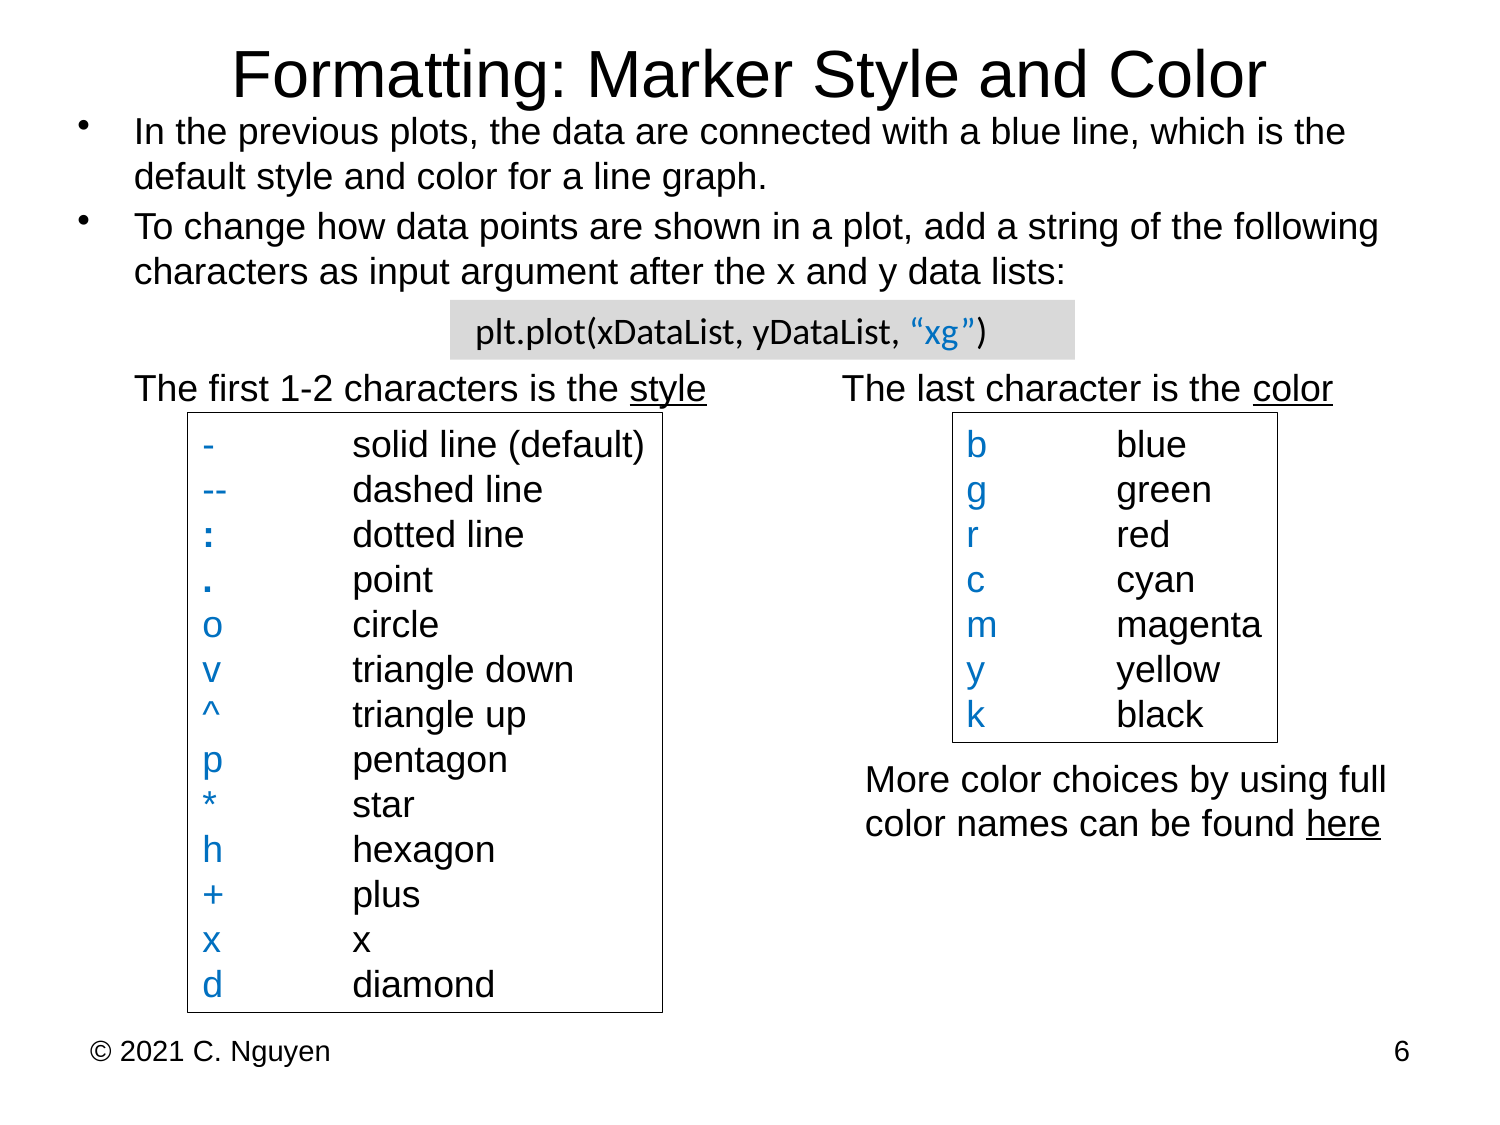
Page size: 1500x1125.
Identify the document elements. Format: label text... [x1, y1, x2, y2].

list In the previous plots, the data are connected with a blue line, which is the default style and color for a line graph. To change how data points are shown in a plot, add a string of the following characters as input argument after the x and y data lists: The first 1-2 characters is the style The last character is the color More color choices by using full color names can be found here [62, 99, 1426, 1051]
slide_number 6 [1074, 1024, 1426, 1103]
slide_number © 2021 C. Nguyen [74, 1024, 426, 1103]
text_box - solid line (default) -- dashed line : dotted line . point o circle v triangle down ^ triangle up p pentagon * star h hexagon + plus x x d diamond [187, 412, 663, 1013]
title Formatting: Marker Style and Color [74, 12, 1426, 99]
text_box plt.plot(xDataList, yDataList, “xg”) [450, 299, 1075, 360]
text_box b blue g green r red c cyan m magenta y yellow k black [951, 412, 1278, 743]
